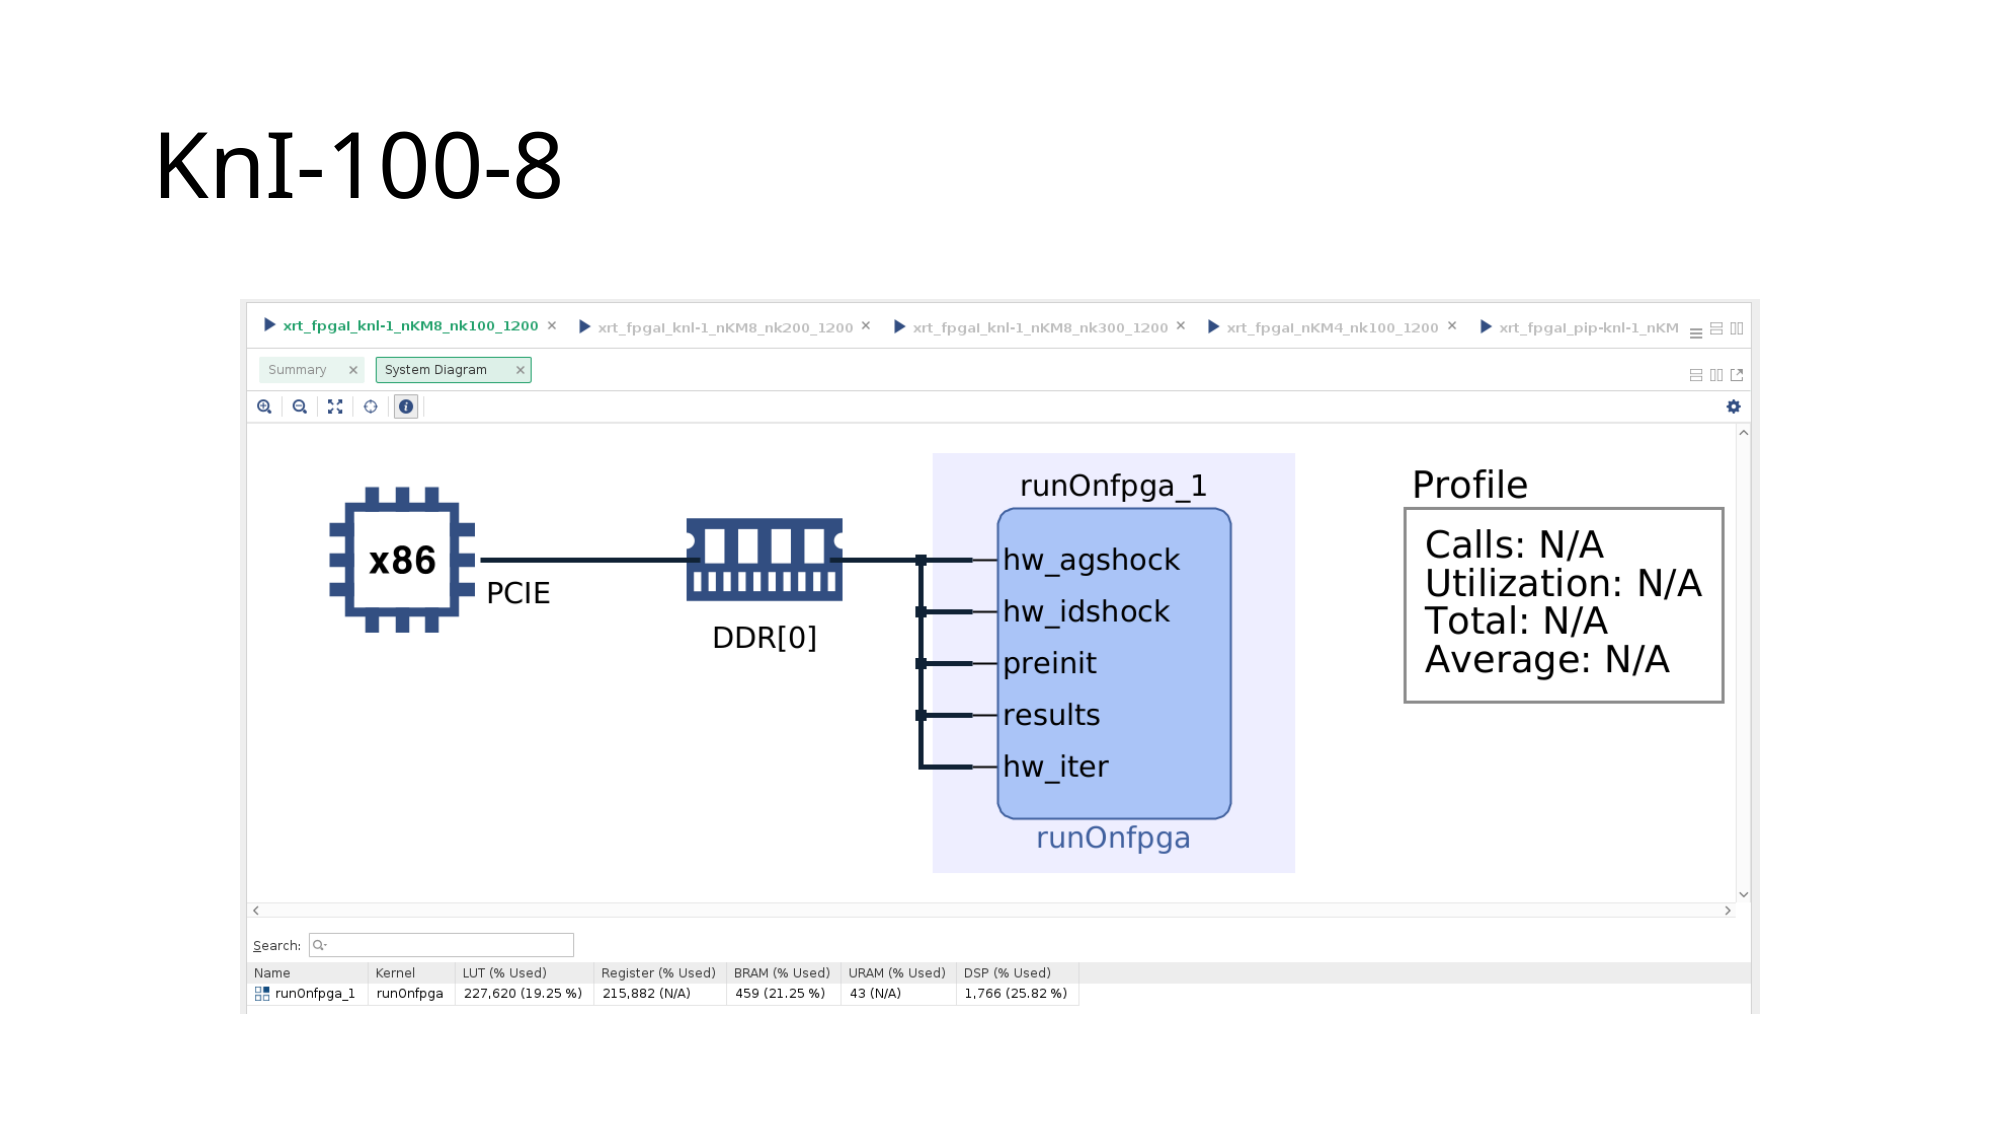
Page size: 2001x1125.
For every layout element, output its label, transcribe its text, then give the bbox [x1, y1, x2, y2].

title KnI-100-8 [137, 59, 1863, 278]
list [240, 299, 1760, 1014]
